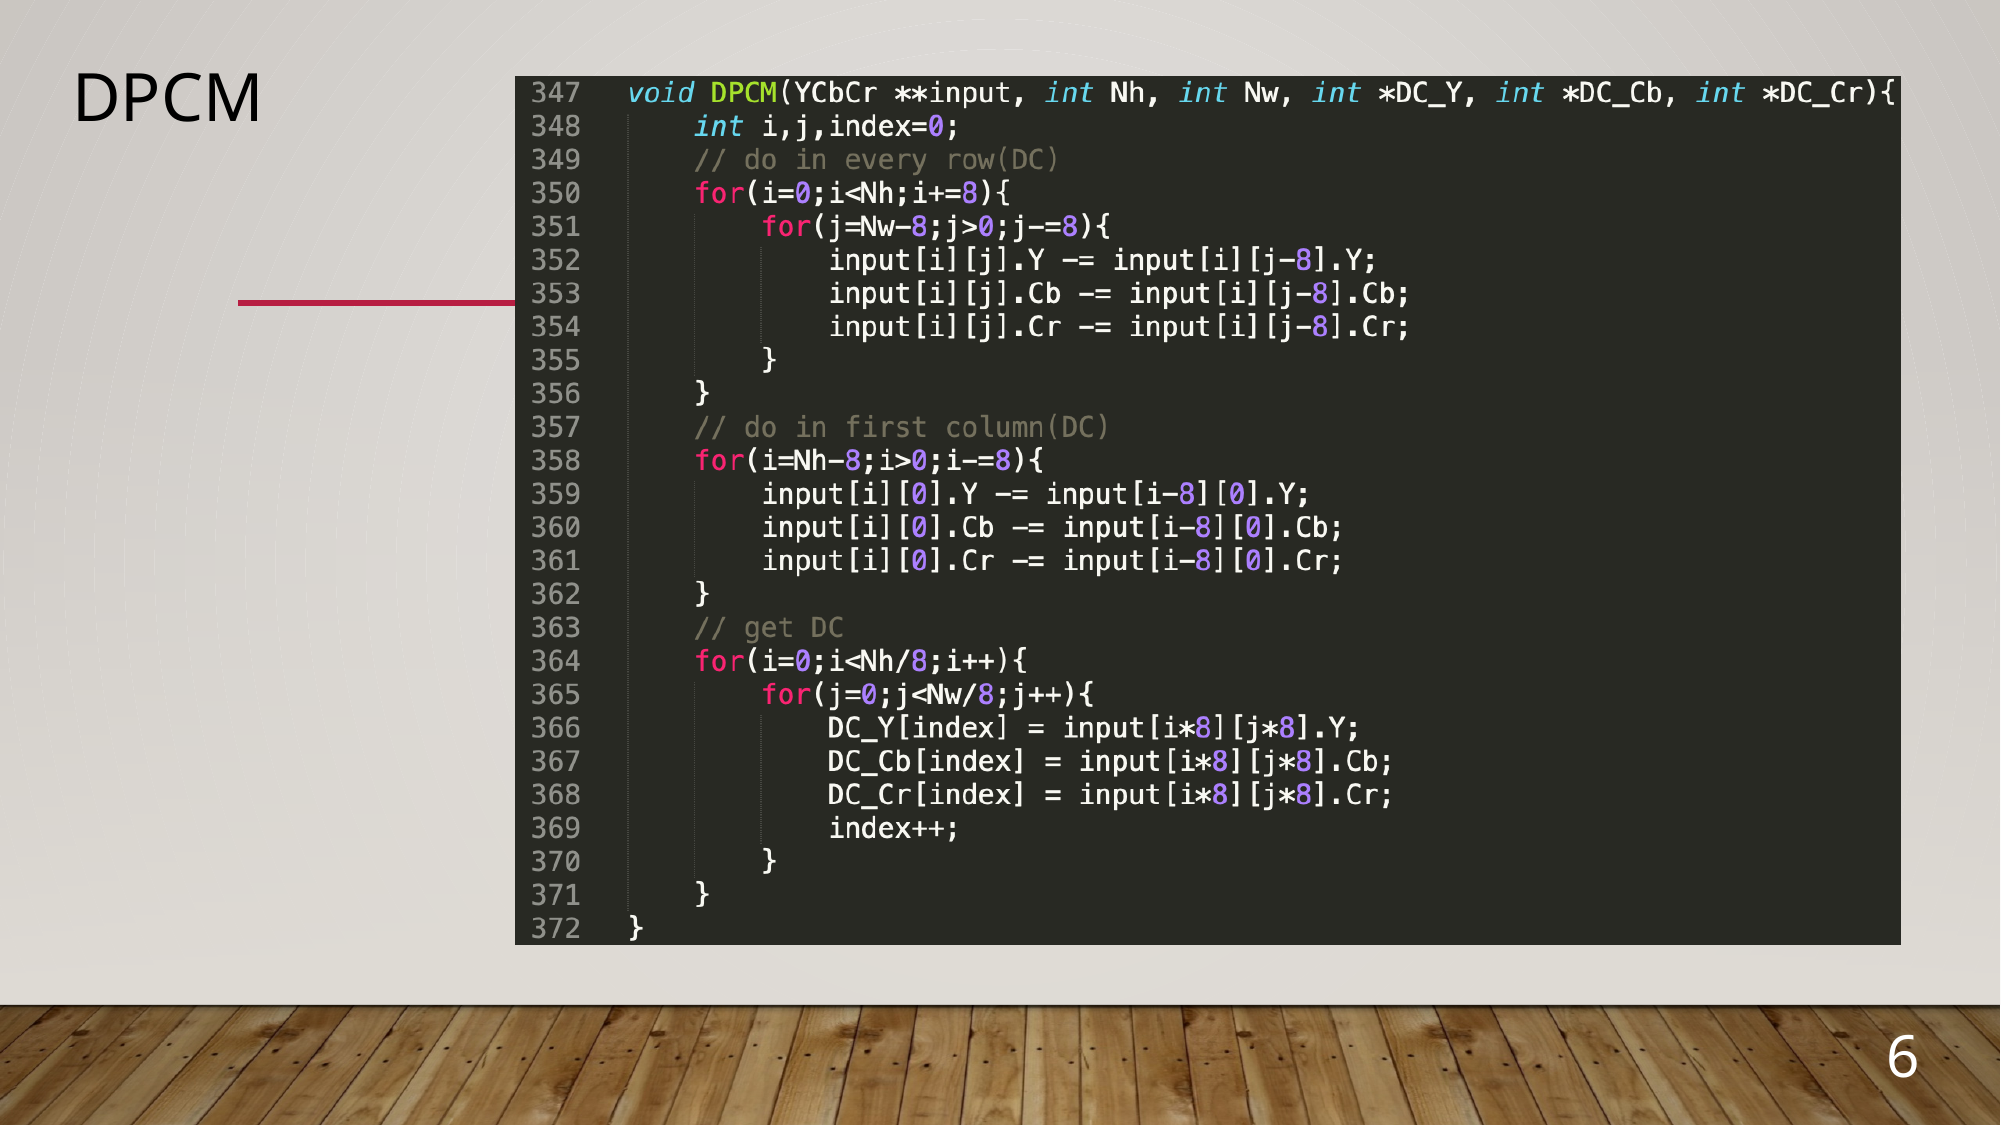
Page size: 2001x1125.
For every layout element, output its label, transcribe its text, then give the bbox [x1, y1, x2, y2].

title DPCM [57, 56, 1633, 229]
picture [515, 76, 1901, 945]
slide_number 6 [1801, 1012, 1935, 1095]
picture [0, 1005, 2000, 1125]
